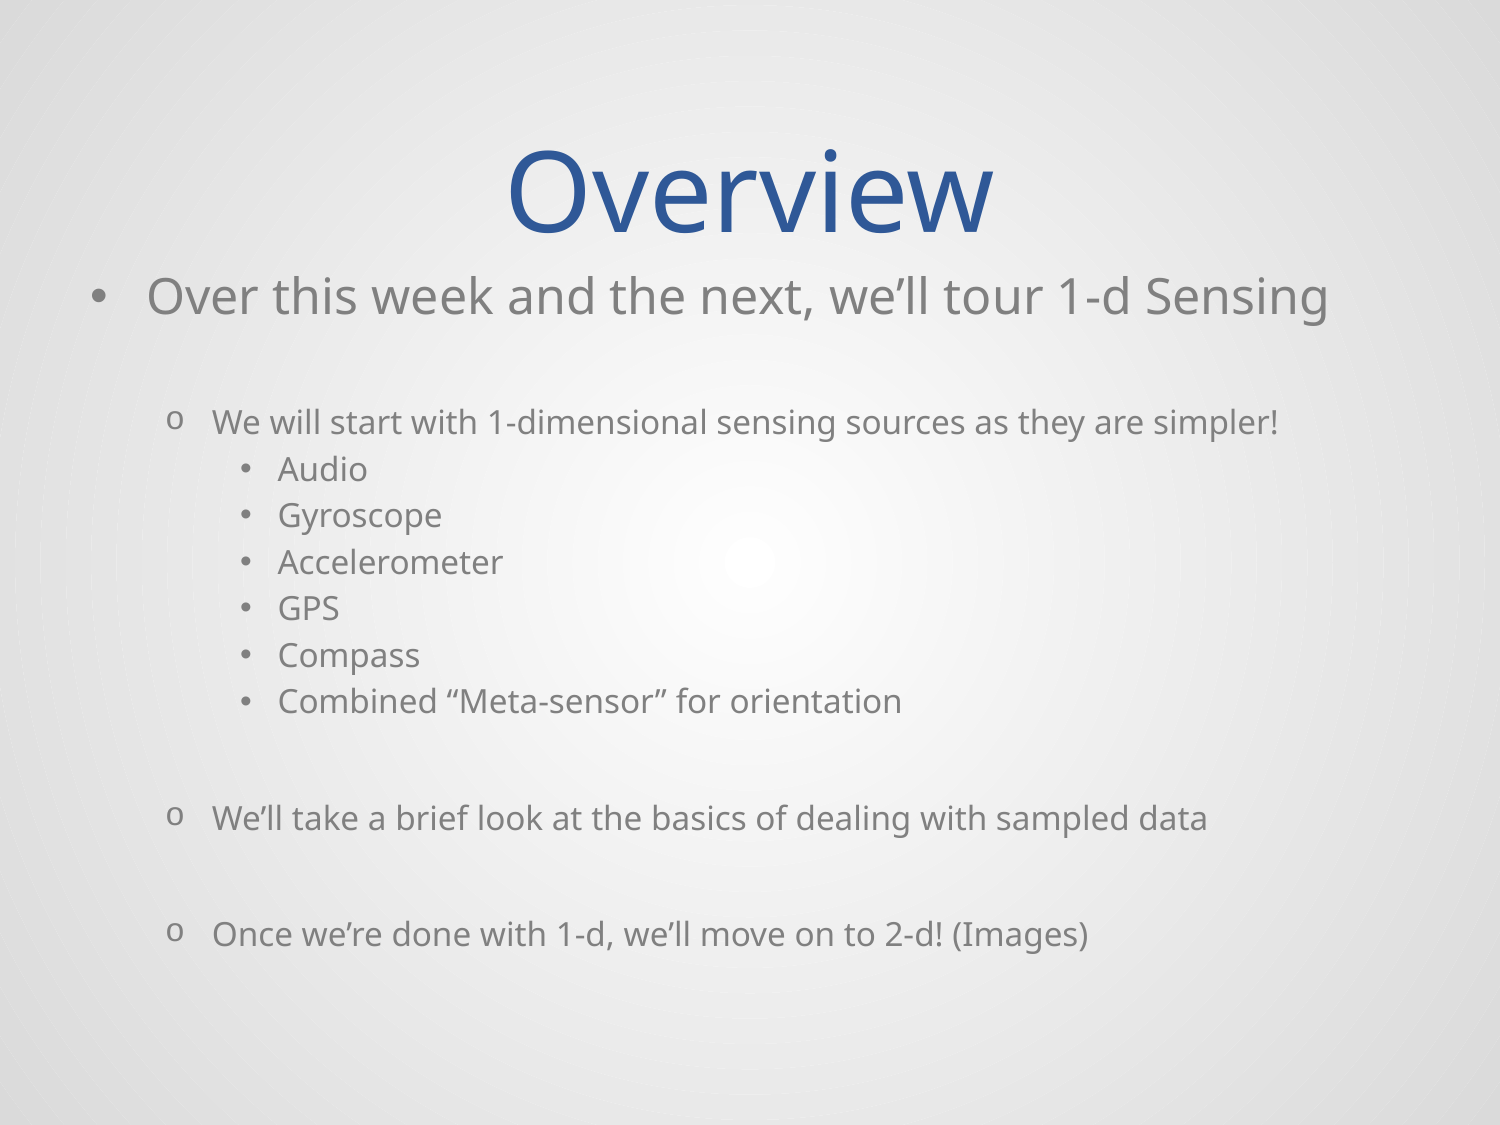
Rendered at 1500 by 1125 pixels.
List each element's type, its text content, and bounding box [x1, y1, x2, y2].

list Over this week and the next, we’ll tour 1-d Sensing We will start with 1-dimensional sensing sources as they are simpler! Audio Gyroscope Accelerometer GPS Compass Combined “Meta-sensor” for orientation We’ll take a brief look at the basics of dealing with sampled data Once we’re done with 1-d, we’ll move on to 2-d! (Images) [75, 257, 1425, 1000]
title Overview [75, 0, 1425, 257]
